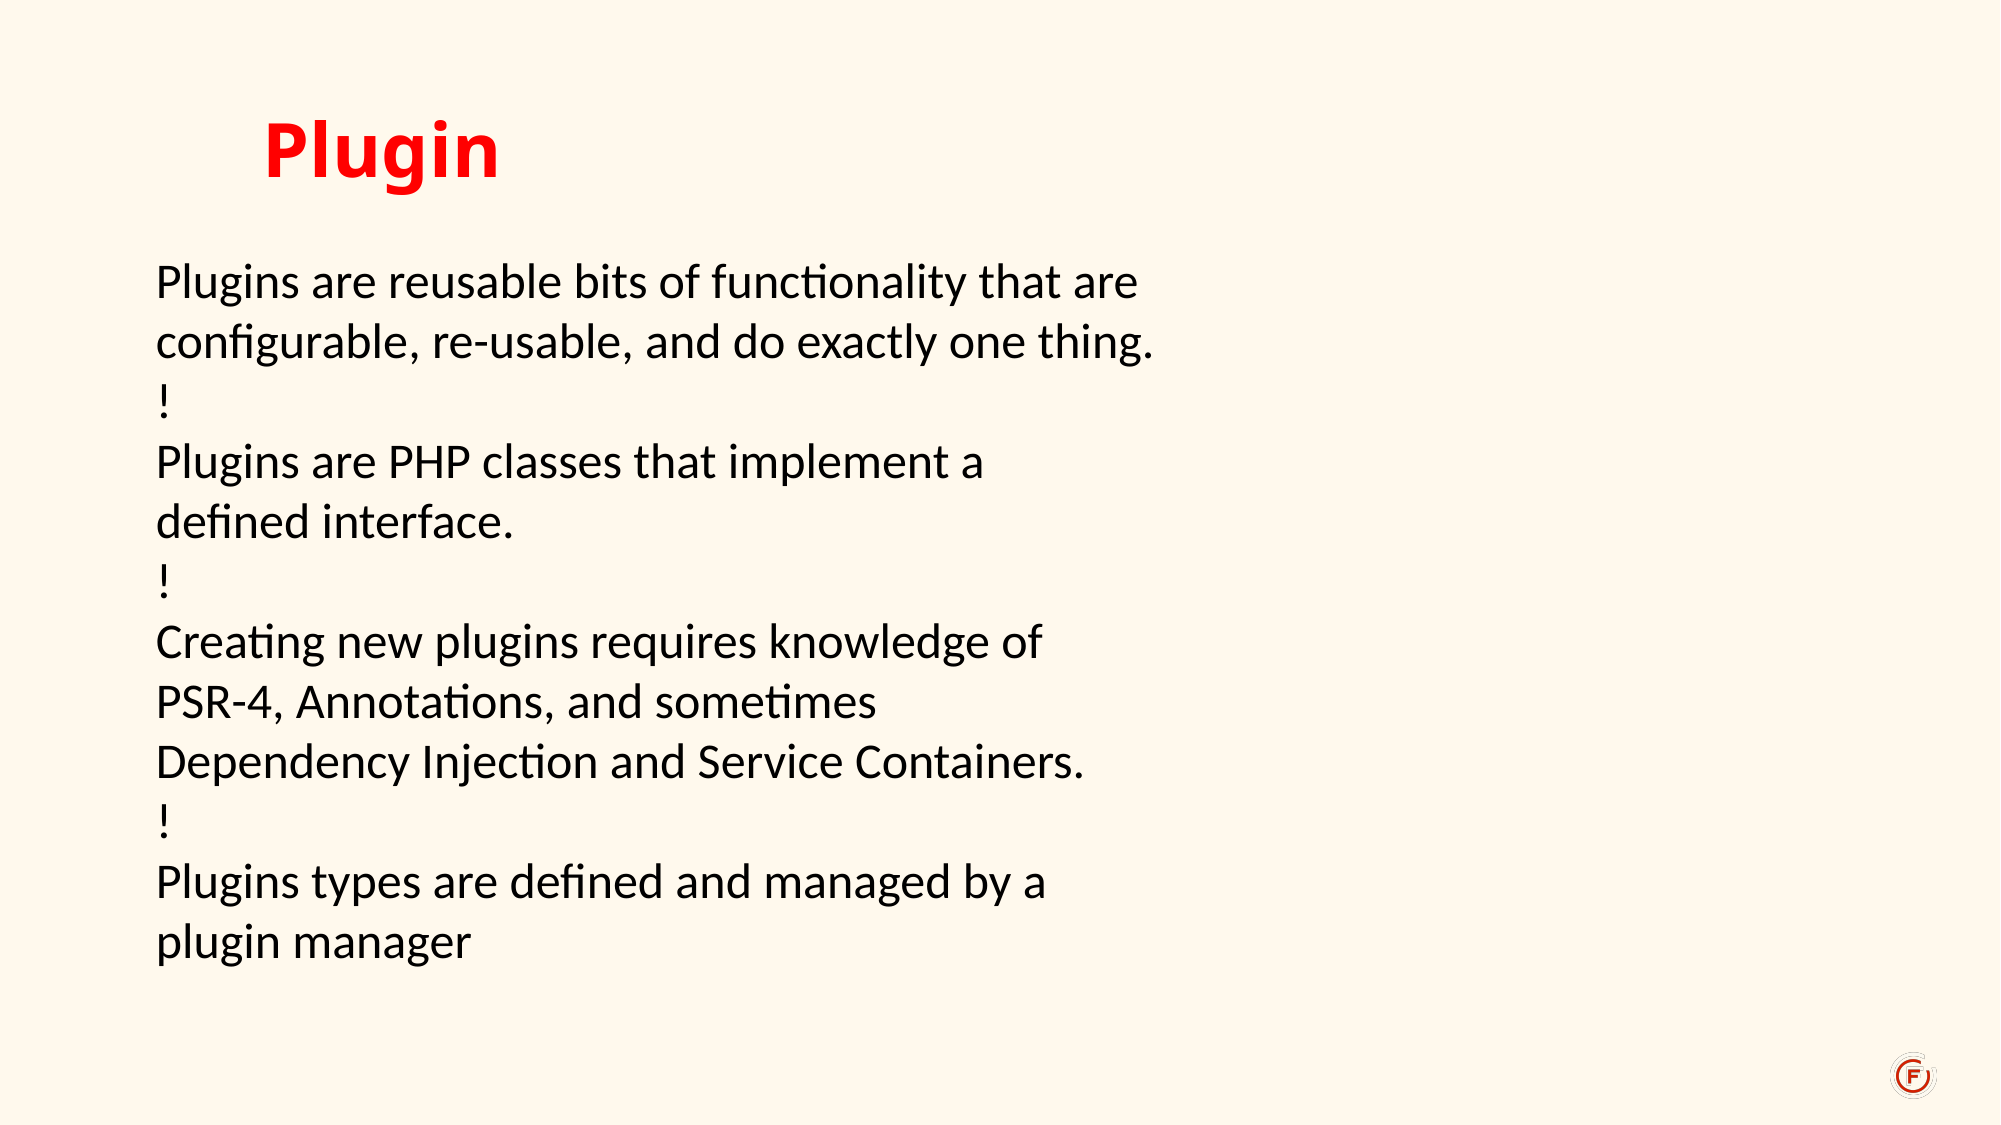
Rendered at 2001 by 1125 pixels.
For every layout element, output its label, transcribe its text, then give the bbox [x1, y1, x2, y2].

picture [1890, 1052, 1937, 1099]
text_box Plugins are reusable bits of functionality that are configurable, re-­usable, and do exactly one thing. ! Plugins are PHP classes that implement a defined interface. ! Creating new plugins requires knowledge of PSR-­4, Annotations, and sometimes Dependency Injection and Service Containers. ! Plugins types are defined and managed by a plugin manager [140, 335, 1975, 881]
list Plugin [247, 87, 1677, 171]
